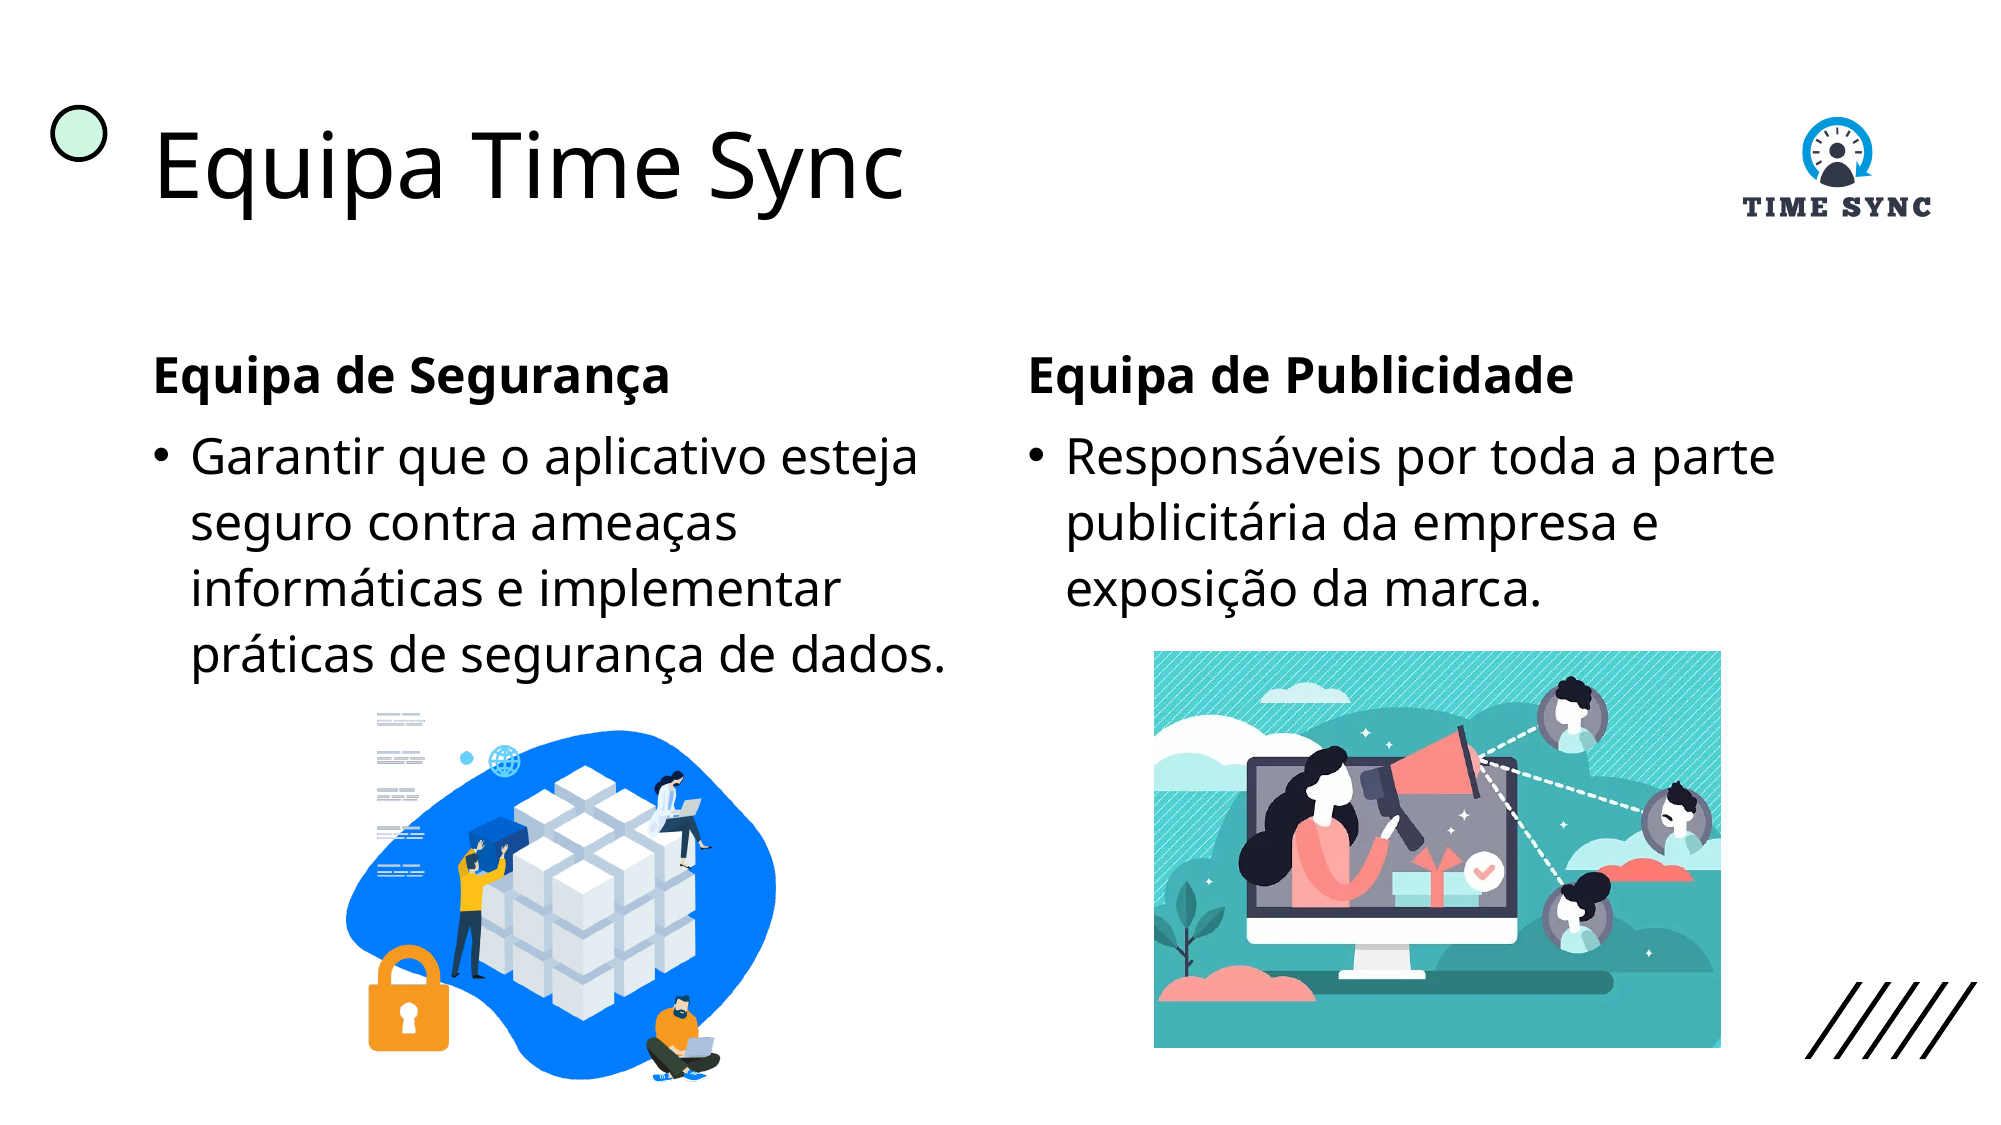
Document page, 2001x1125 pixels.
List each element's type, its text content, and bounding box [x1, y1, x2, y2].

list Equipa de Publicidade [1012, 275, 1863, 410]
picture [1154, 650, 1721, 1048]
picture [346, 713, 776, 1082]
picture [1715, 56, 1959, 299]
title Equipa Time Sync [137, 59, 1715, 278]
list Garantir que o aplicativo esteja seguro contra ameaças informáticas e implementar práticas de segurança de dados. [137, 410, 984, 1016]
list Equipa de Segurança [137, 275, 984, 410]
list Responsáveis por toda a parte publicitária da empresa e exposição da marca. [1012, 410, 1863, 1016]
